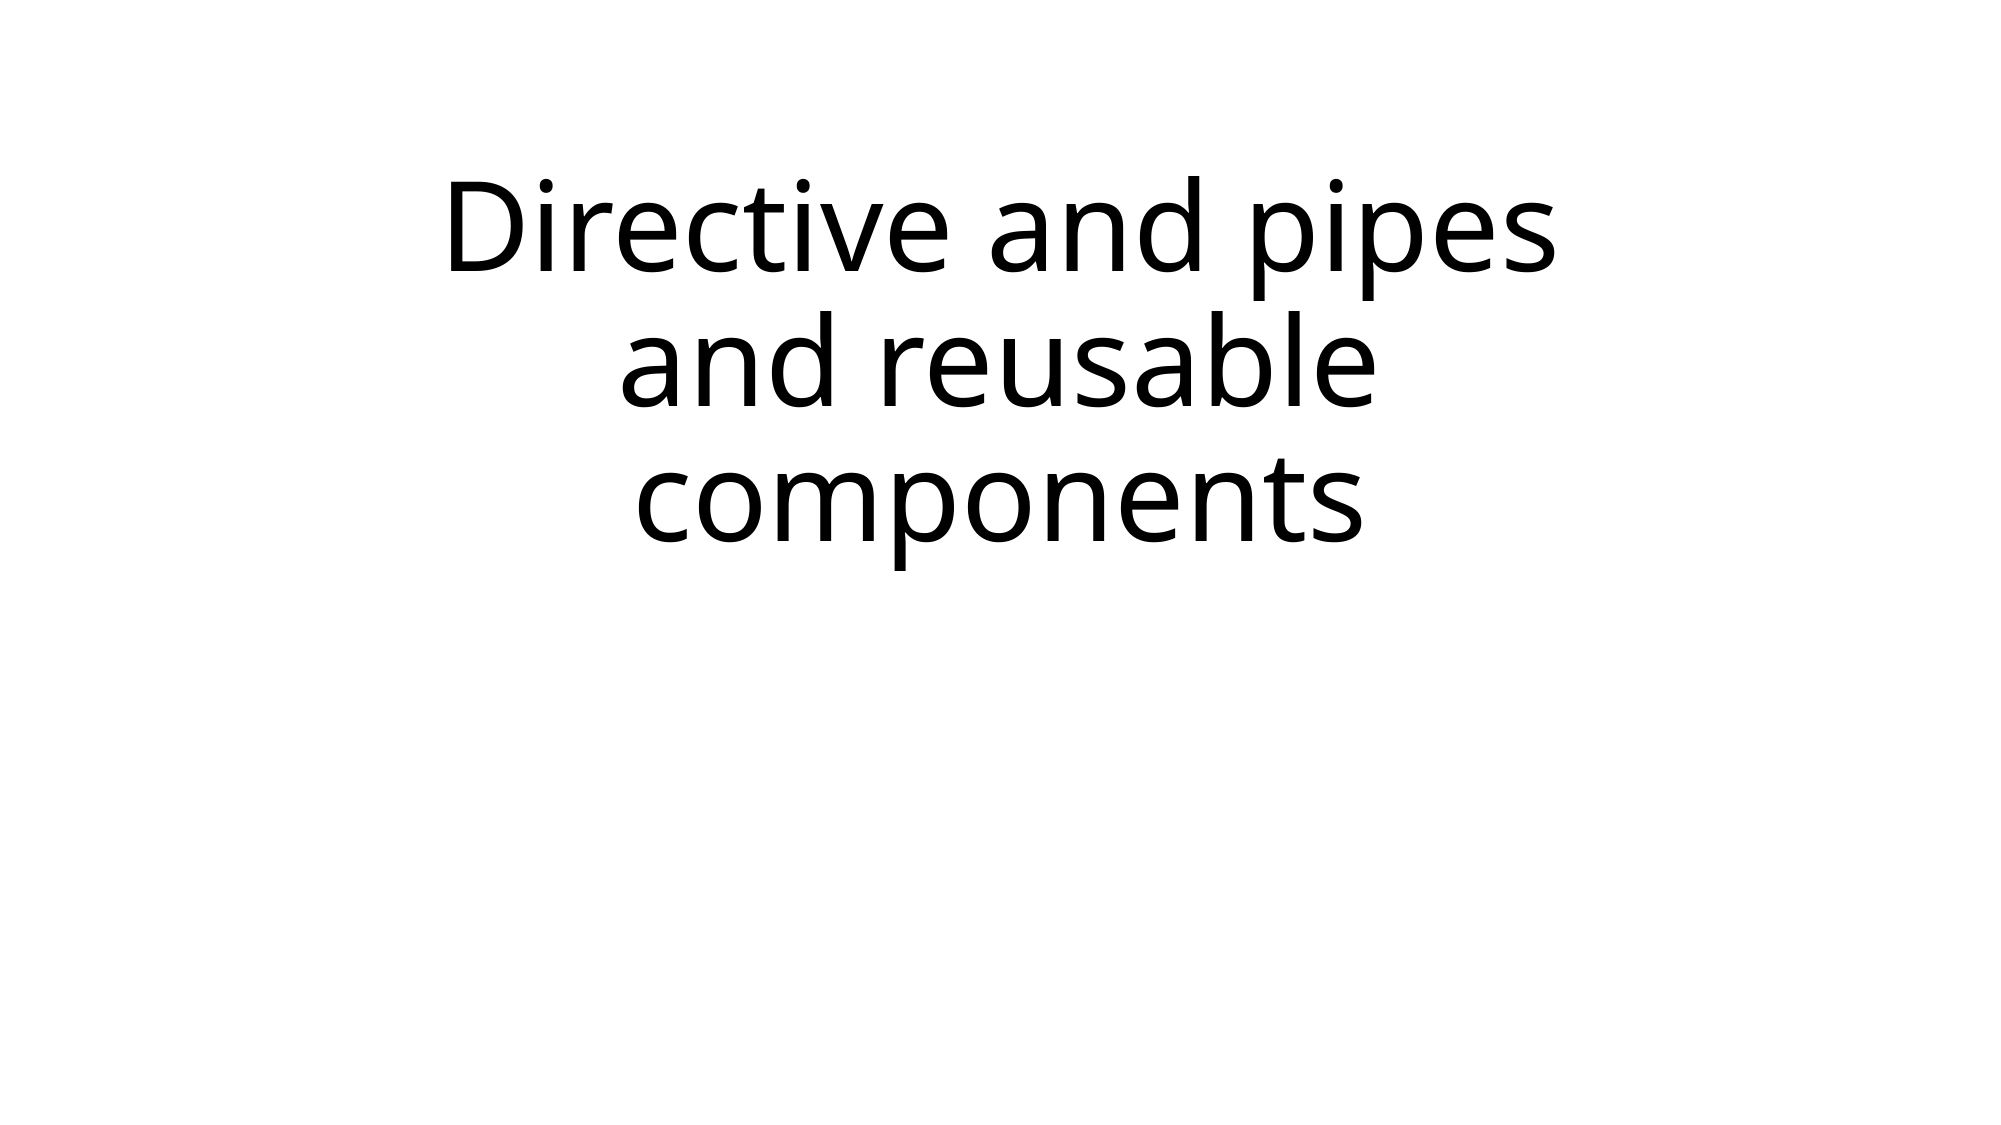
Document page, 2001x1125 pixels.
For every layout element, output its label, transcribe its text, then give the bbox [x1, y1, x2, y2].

title Directive and pipes and reusable components [249, 184, 1750, 576]
